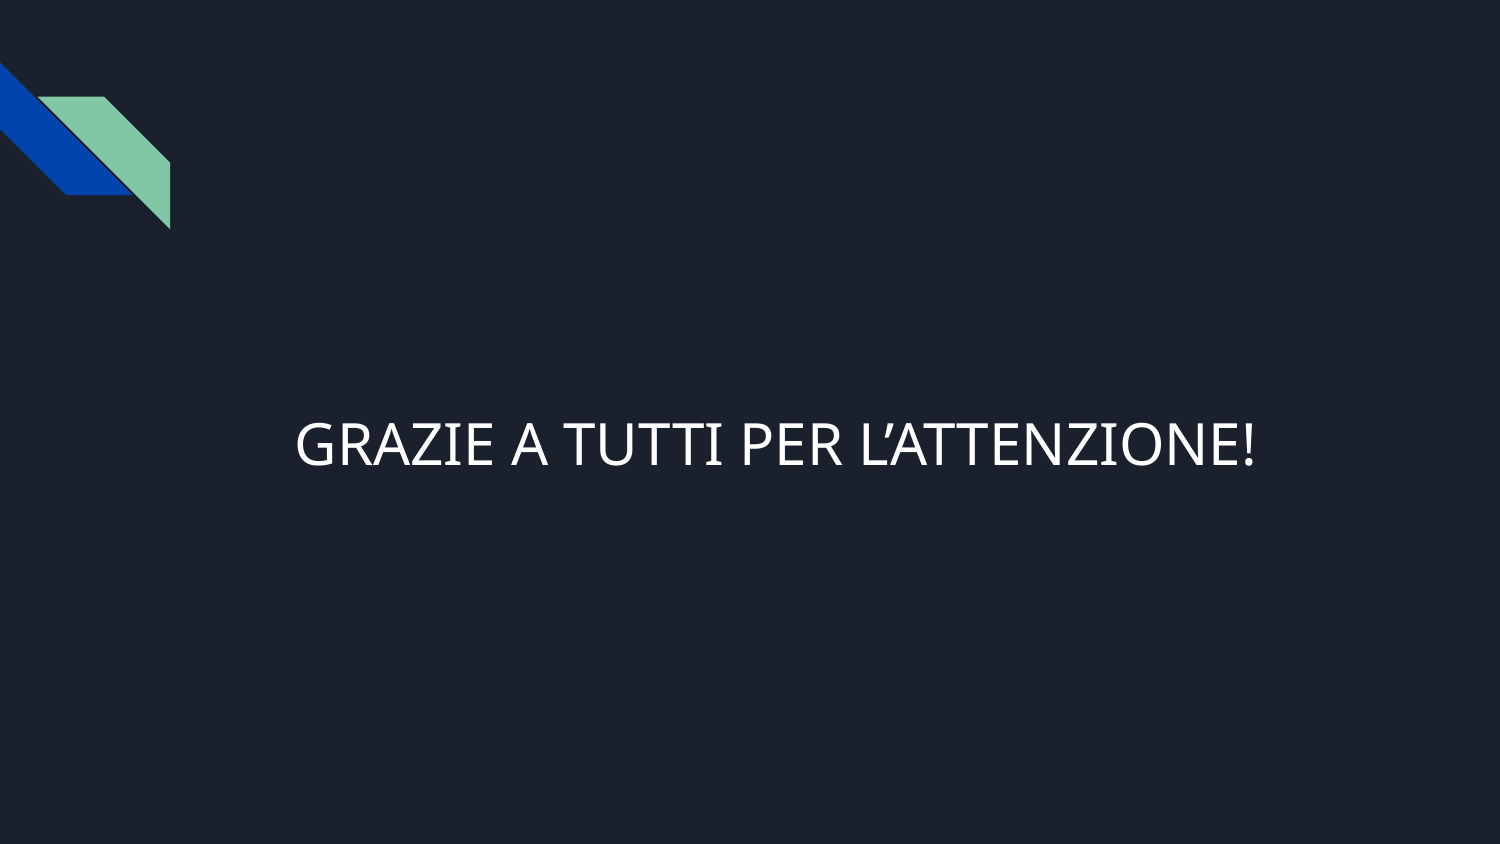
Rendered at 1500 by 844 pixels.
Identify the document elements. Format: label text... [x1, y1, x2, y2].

list GRAZIE A TUTTI PER L’ATTENZIONE! [198, 223, 1354, 702]
